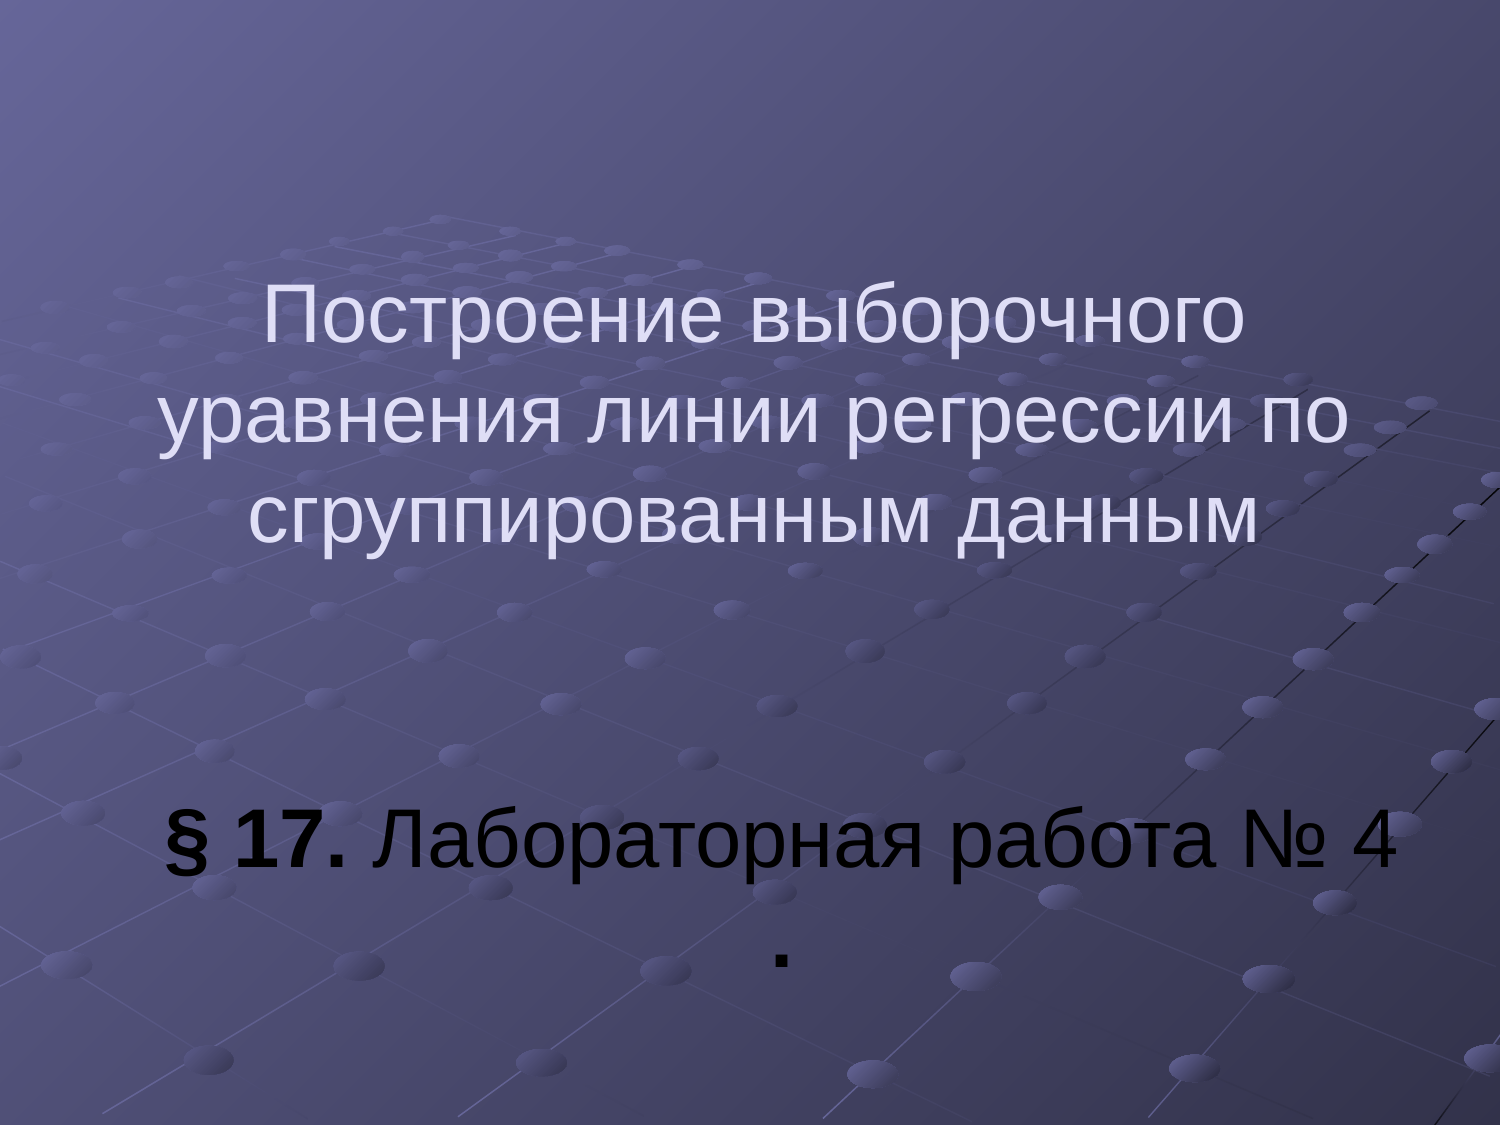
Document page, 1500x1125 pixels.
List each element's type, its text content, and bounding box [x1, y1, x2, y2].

title Построение выборочного уравнения линии регрессии по сгруппированным данным [44, 164, 1465, 568]
text_box § 17. Лабораторная работа № 4 . [119, 776, 1444, 928]
